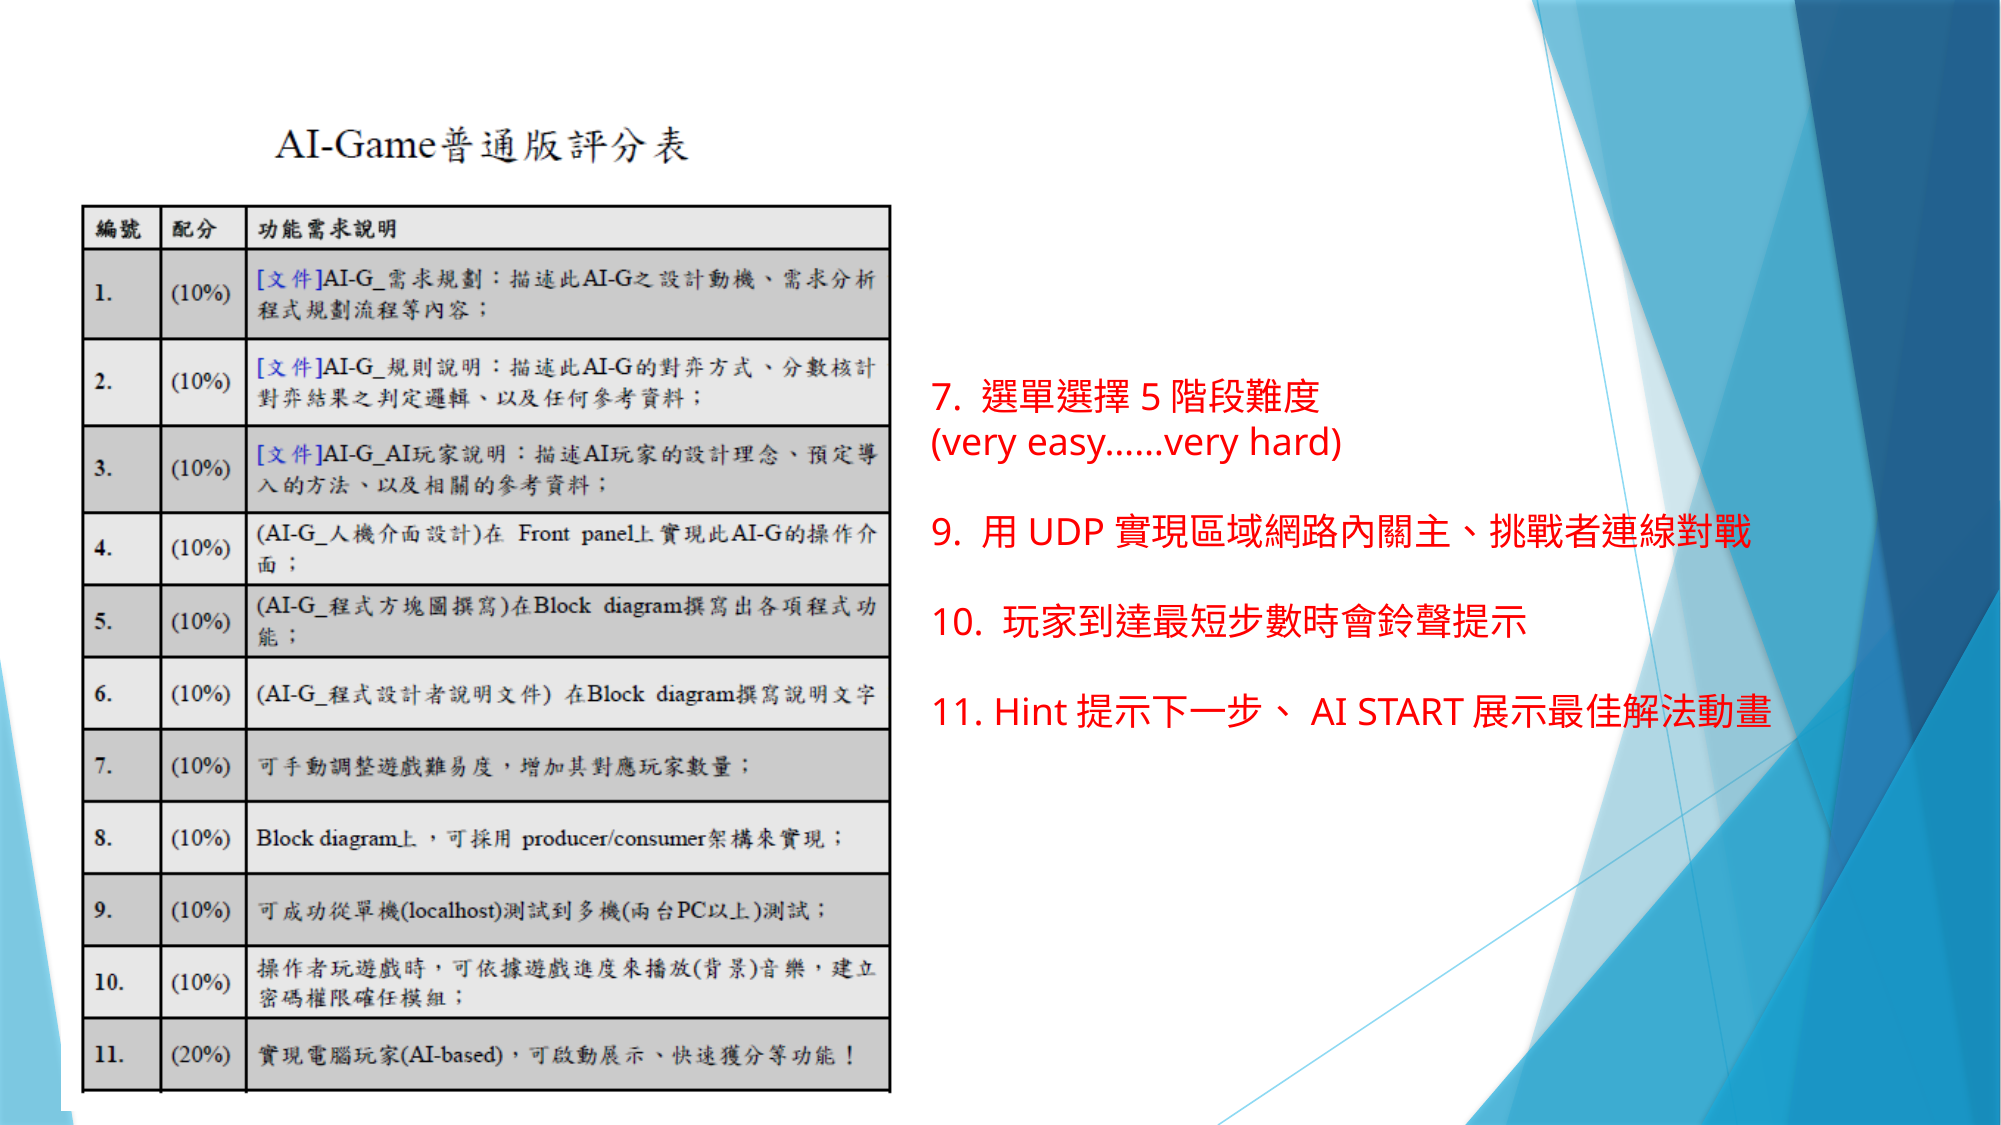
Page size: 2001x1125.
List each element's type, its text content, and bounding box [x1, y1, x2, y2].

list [60, 99, 897, 1112]
text_box 7. 選單選擇5階段難度 (very easy……very hard) 9. 用UDP實現區域網路內關主、挑戰者連線對戰 10. 玩家到達最短步數時會鈴聲提示 11. Hint提示下一步、AI START展示最佳解法動畫 [916, 365, 1788, 741]
